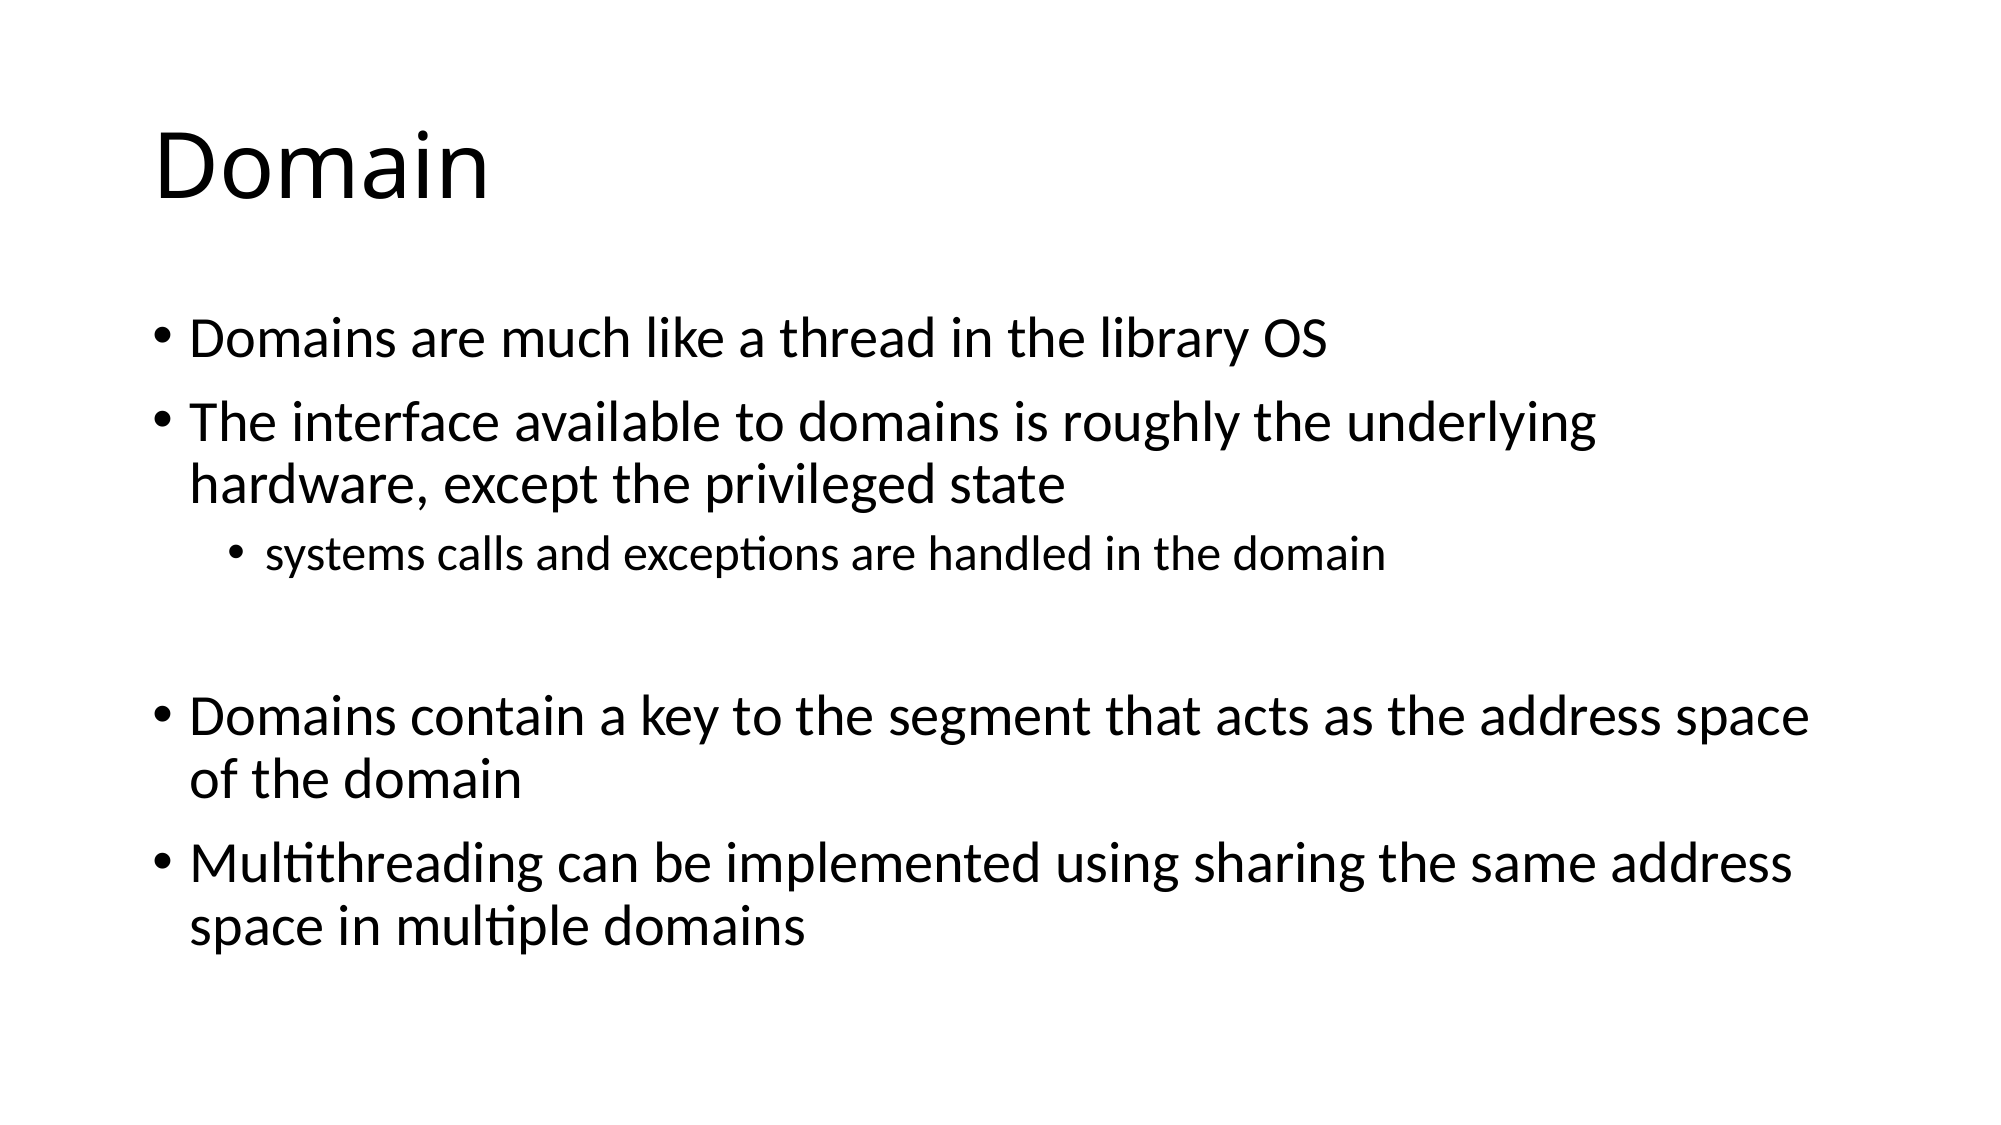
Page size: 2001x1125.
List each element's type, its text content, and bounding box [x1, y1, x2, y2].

list Domains are much like a thread in the library OS The interface available to domains is roughly the underlying hardware, except the privileged state systems calls and exceptions are handled in the domain Domains contain a key to the segment that acts as the address space of the domain Multithreading can be implemented using sharing the same address space in multiple domains [137, 299, 1863, 1014]
title Domain [137, 59, 1863, 278]
